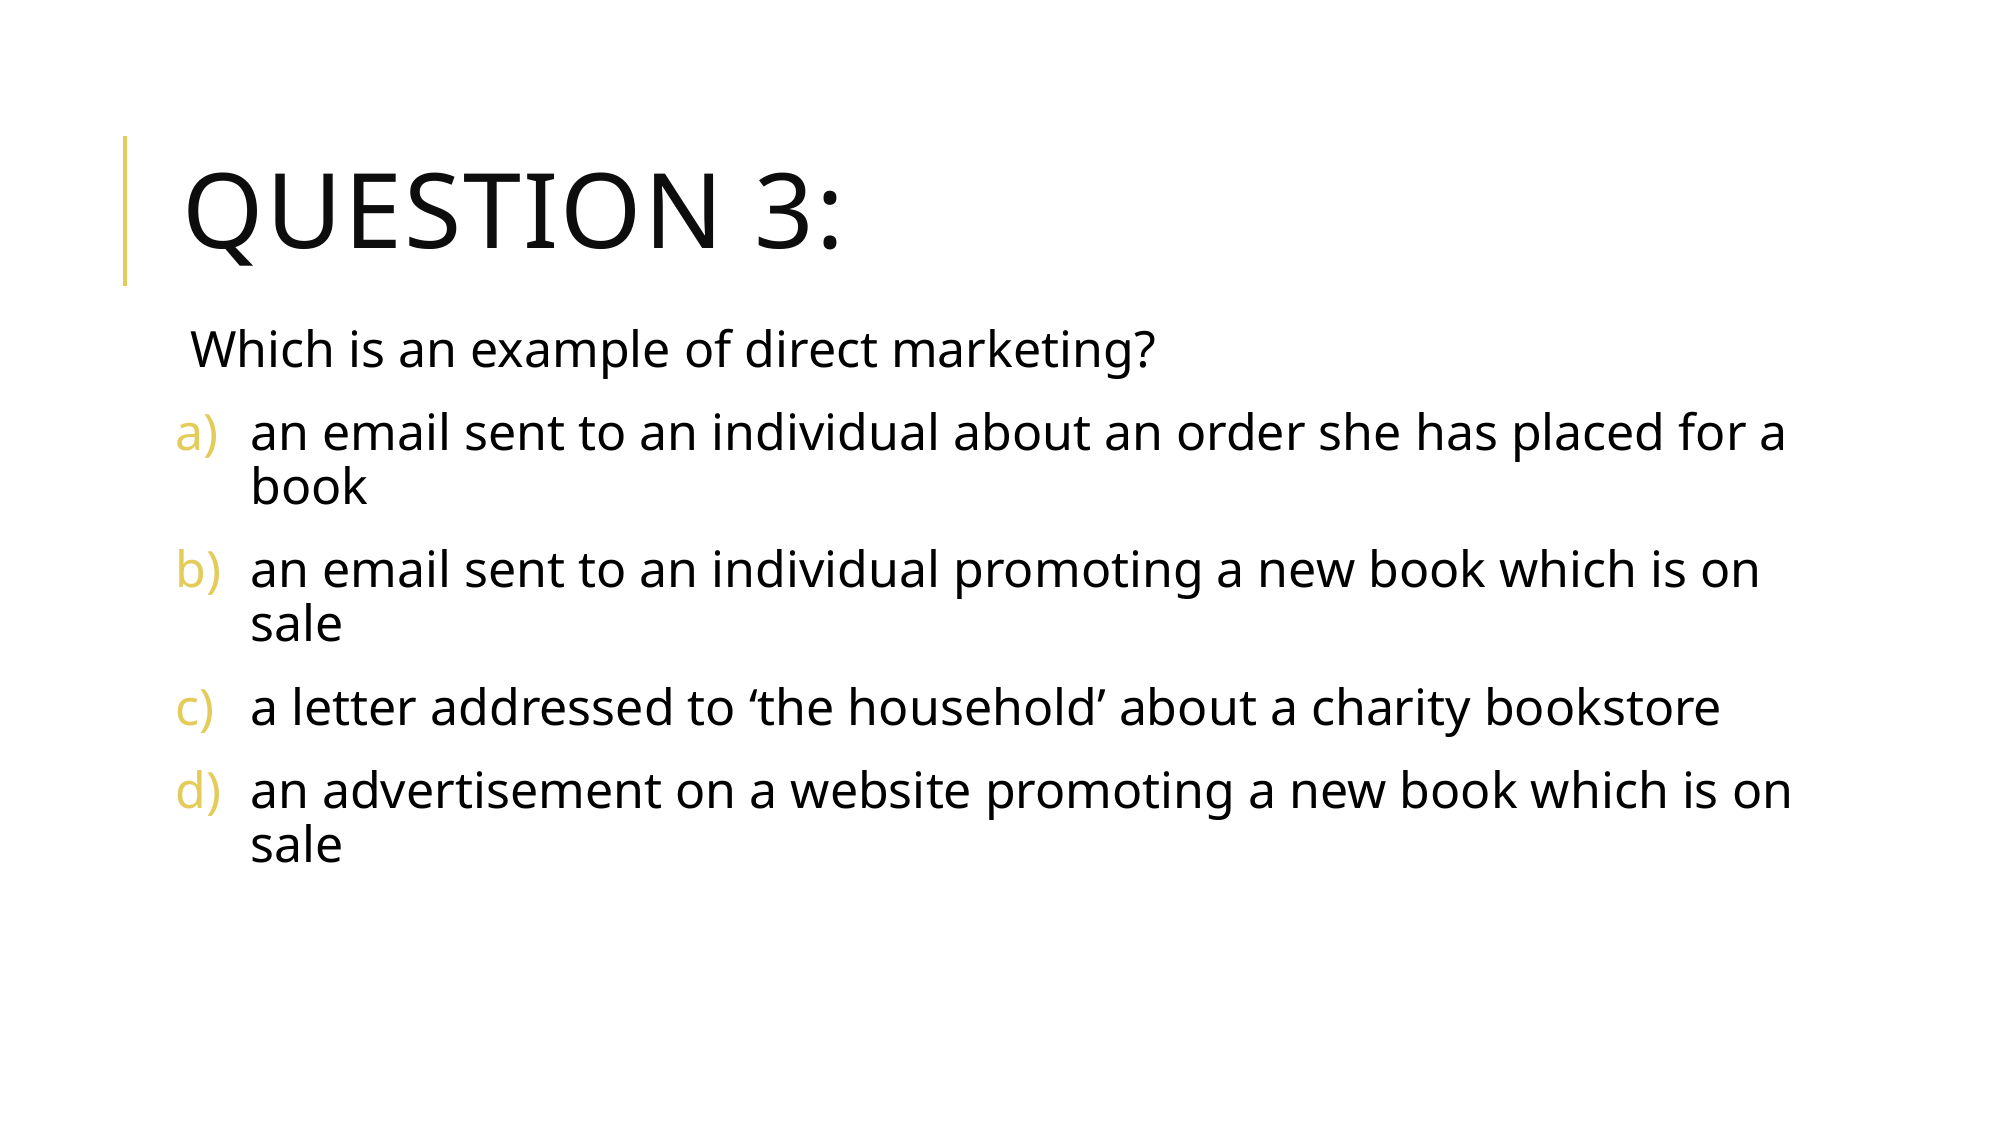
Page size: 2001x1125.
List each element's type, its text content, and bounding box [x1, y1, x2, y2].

title Question 3: [168, 96, 1763, 317]
list Which is an example of direct marketing? an email sent to an individual about an order she has placed for a book an email sent to an individual promoting a new book which is on sale a letter addressed to ‘the household’ about a charity bookstore an advertisement on a website promoting a new book which is on sale [168, 317, 1857, 1125]
